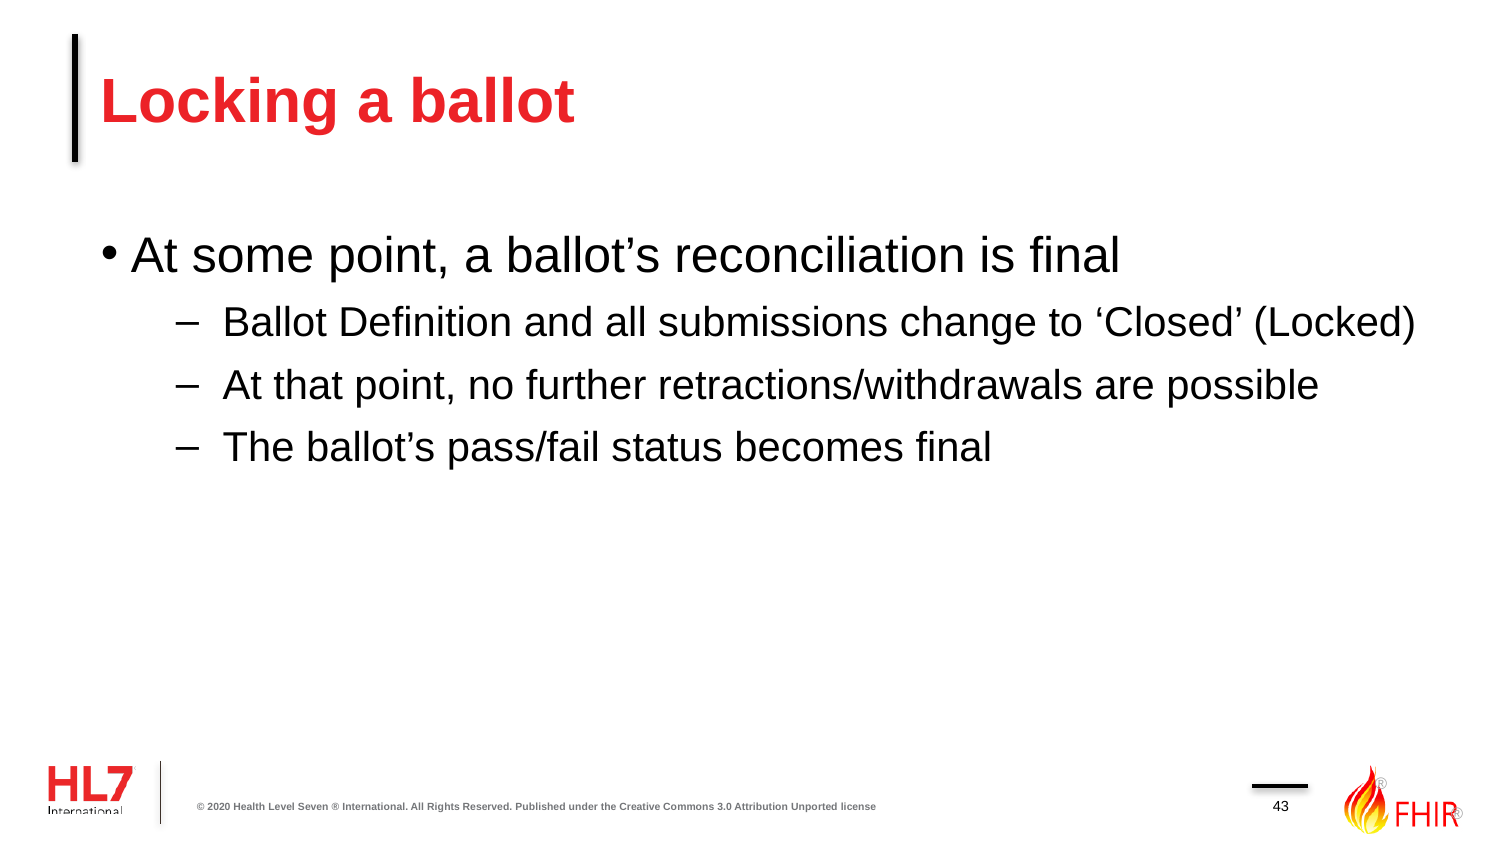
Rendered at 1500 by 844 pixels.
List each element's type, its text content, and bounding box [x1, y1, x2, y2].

picture [1339, 760, 1463, 837]
list At some point, a ballot’s reconciliation is final Ballot Definition and all submissions change to ‘Closed’ (Locked) At that point, no further retractions/withdrawals are possible The ballot’s pass/fail status becomes final [100, 222, 1451, 731]
title Locking a ballot [100, 33, 1451, 163]
footer © 2020 Health Level Seven ® International. All Rights Reserved. Published under the Creative Commons 3.0 Attribution Unported license [196, 786, 941, 813]
slide_number 43 [1258, 786, 1304, 814]
